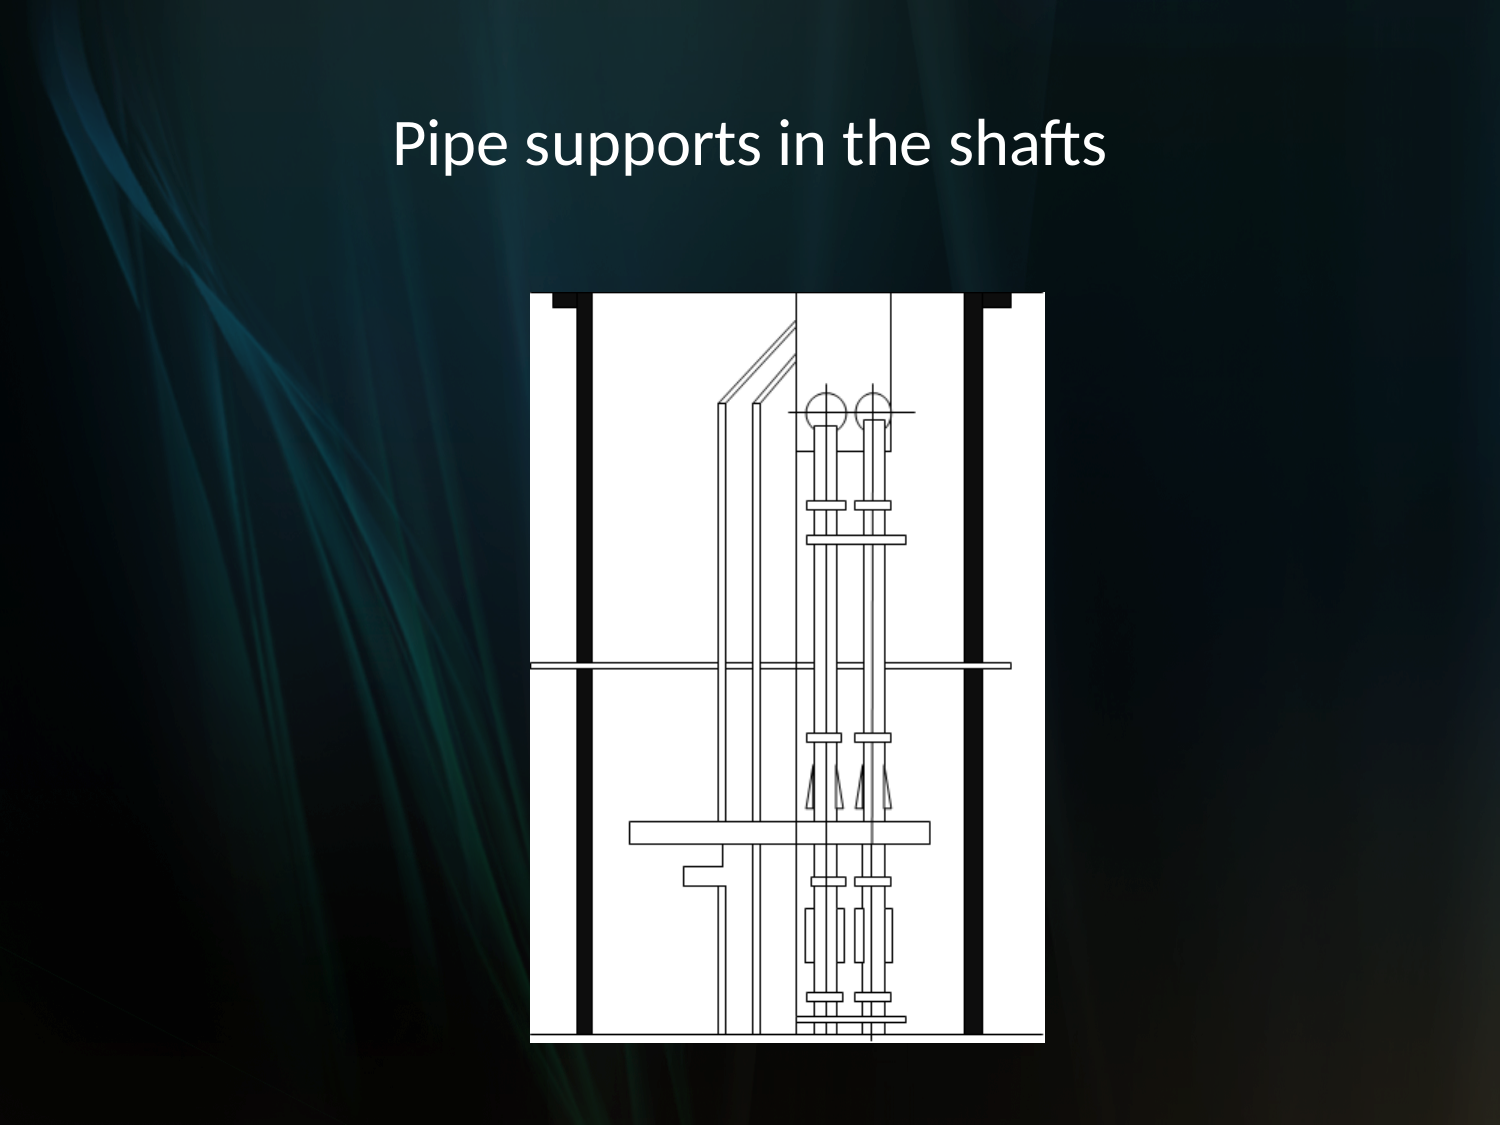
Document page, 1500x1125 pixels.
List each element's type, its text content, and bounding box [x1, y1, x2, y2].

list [530, 292, 1045, 1043]
picture [0, 0, 1500, 1125]
title Pipe supports in the shafts [74, 44, 1426, 233]
